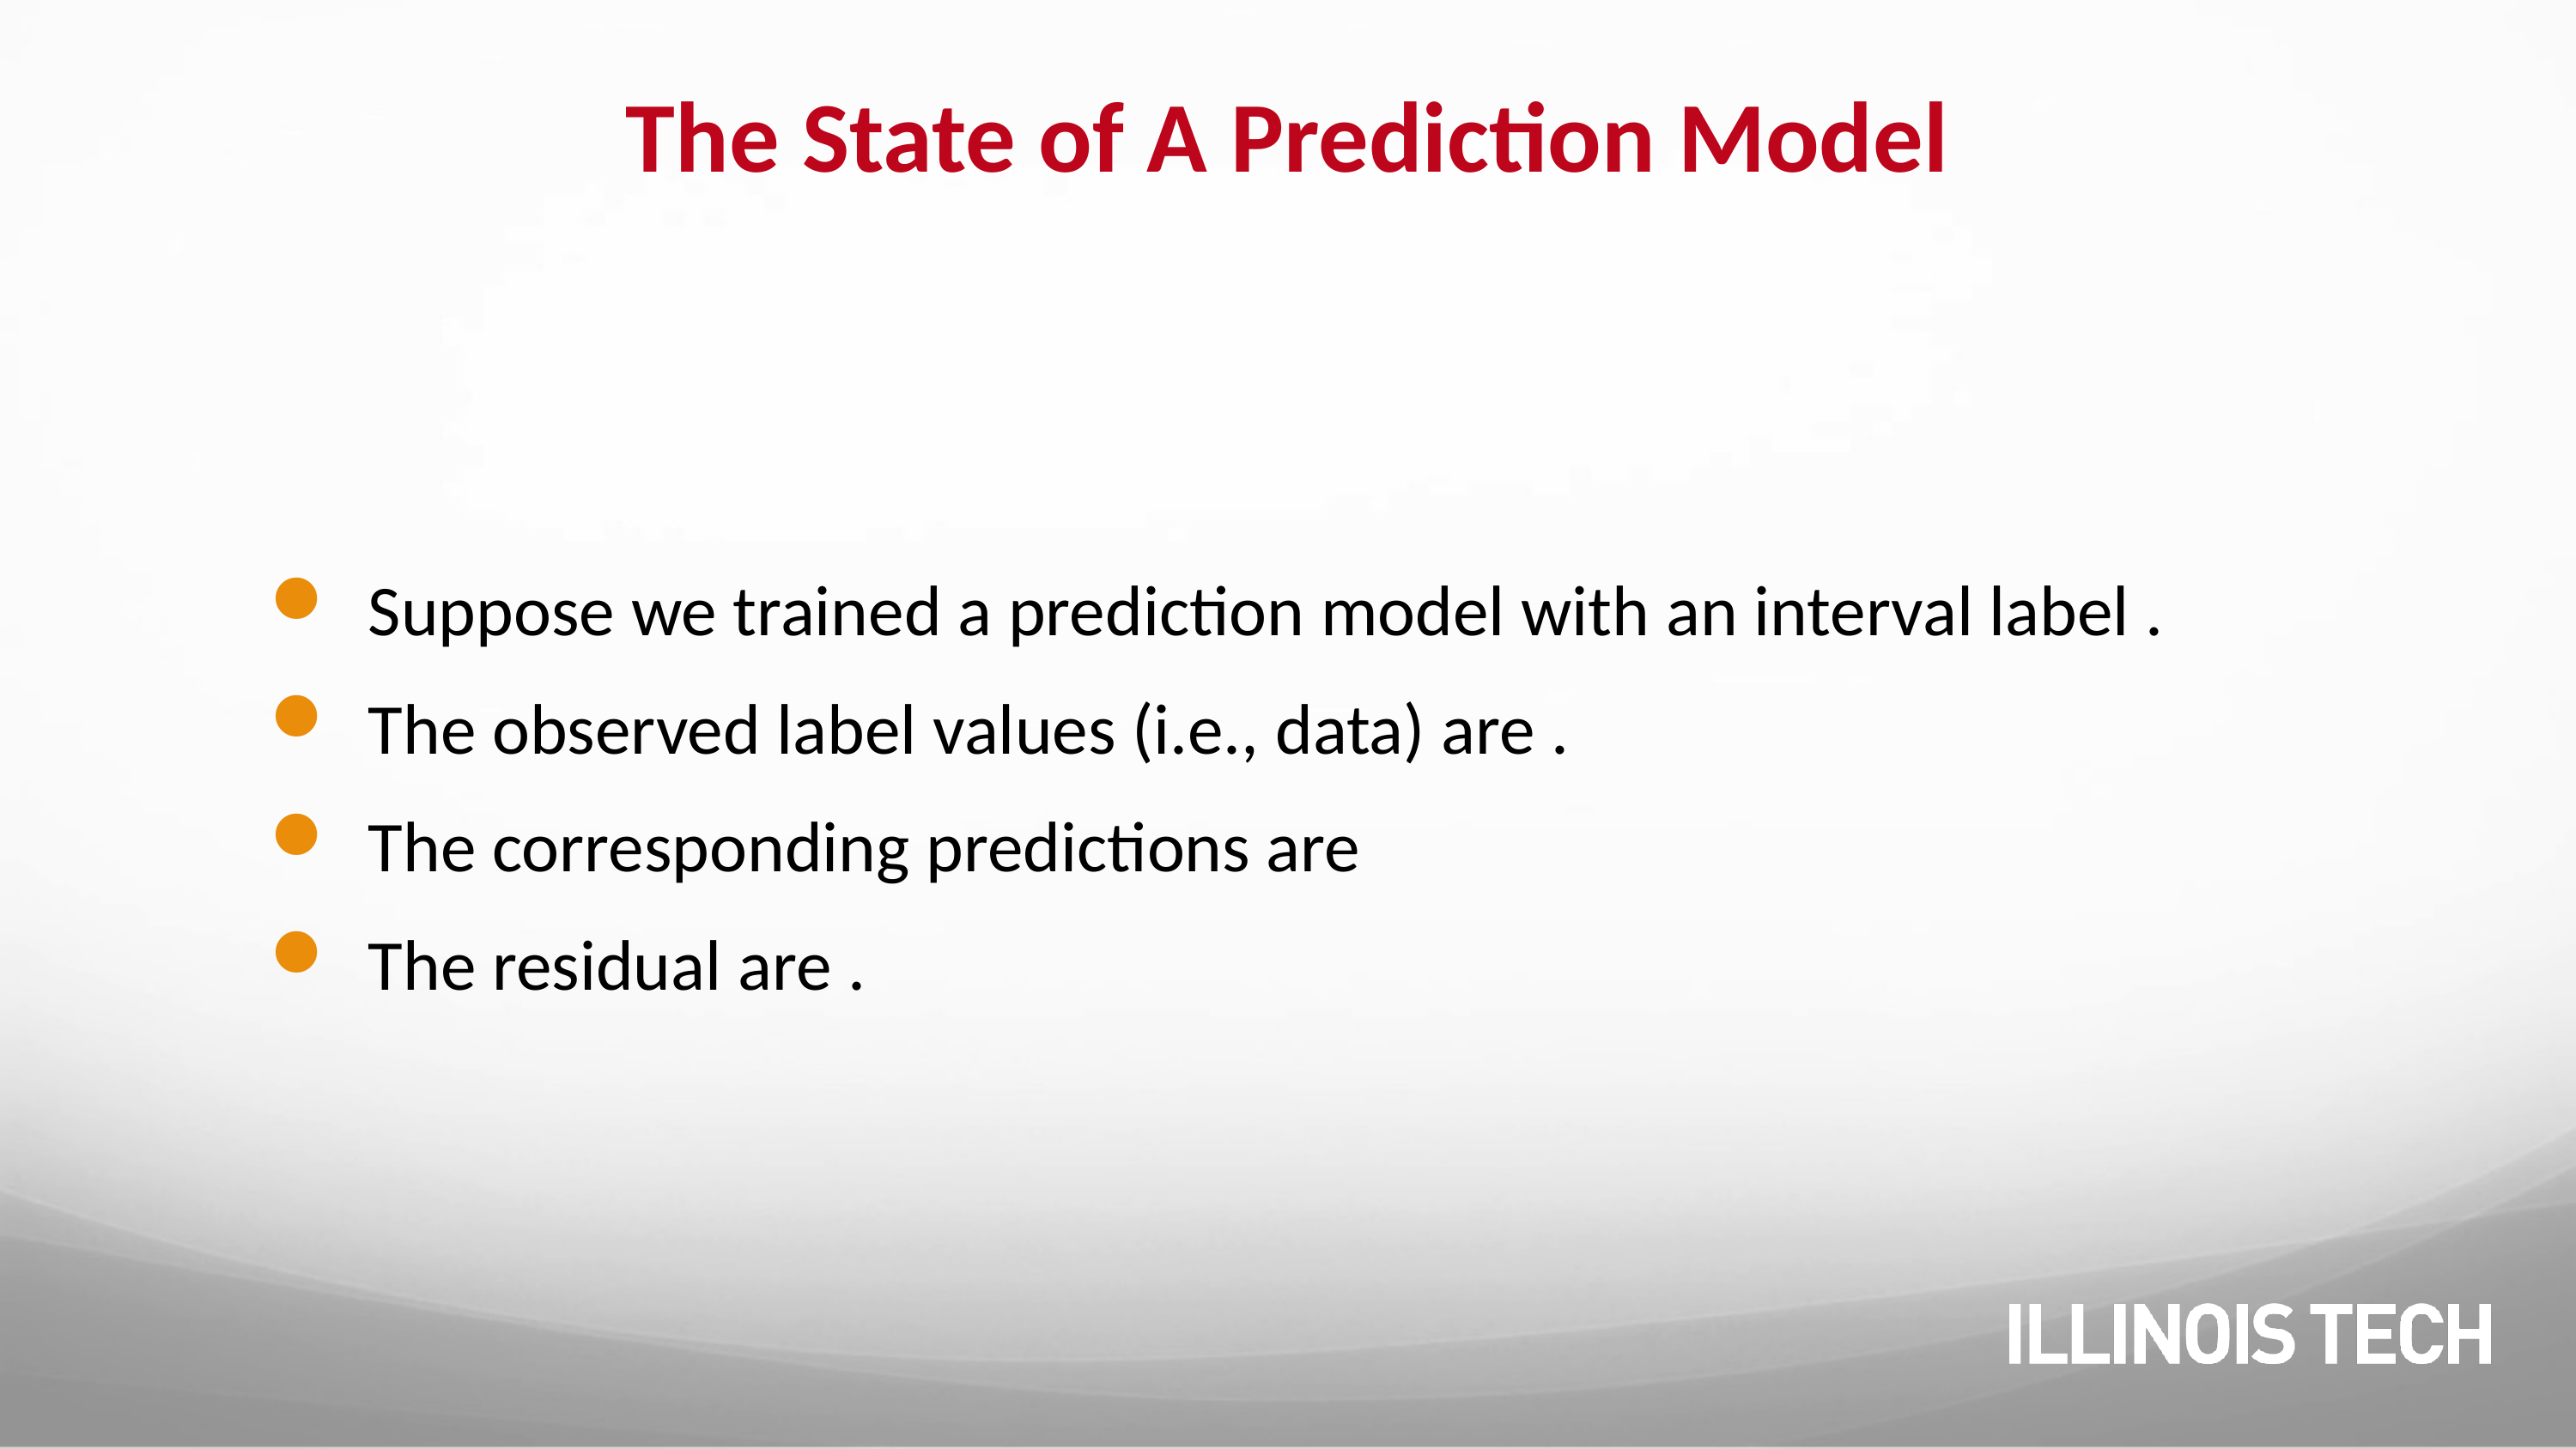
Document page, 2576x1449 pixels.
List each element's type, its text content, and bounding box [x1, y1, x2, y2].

picture [0, 0, 2576, 1449]
title The State of A Prediction Model [155, 22, 2421, 241]
